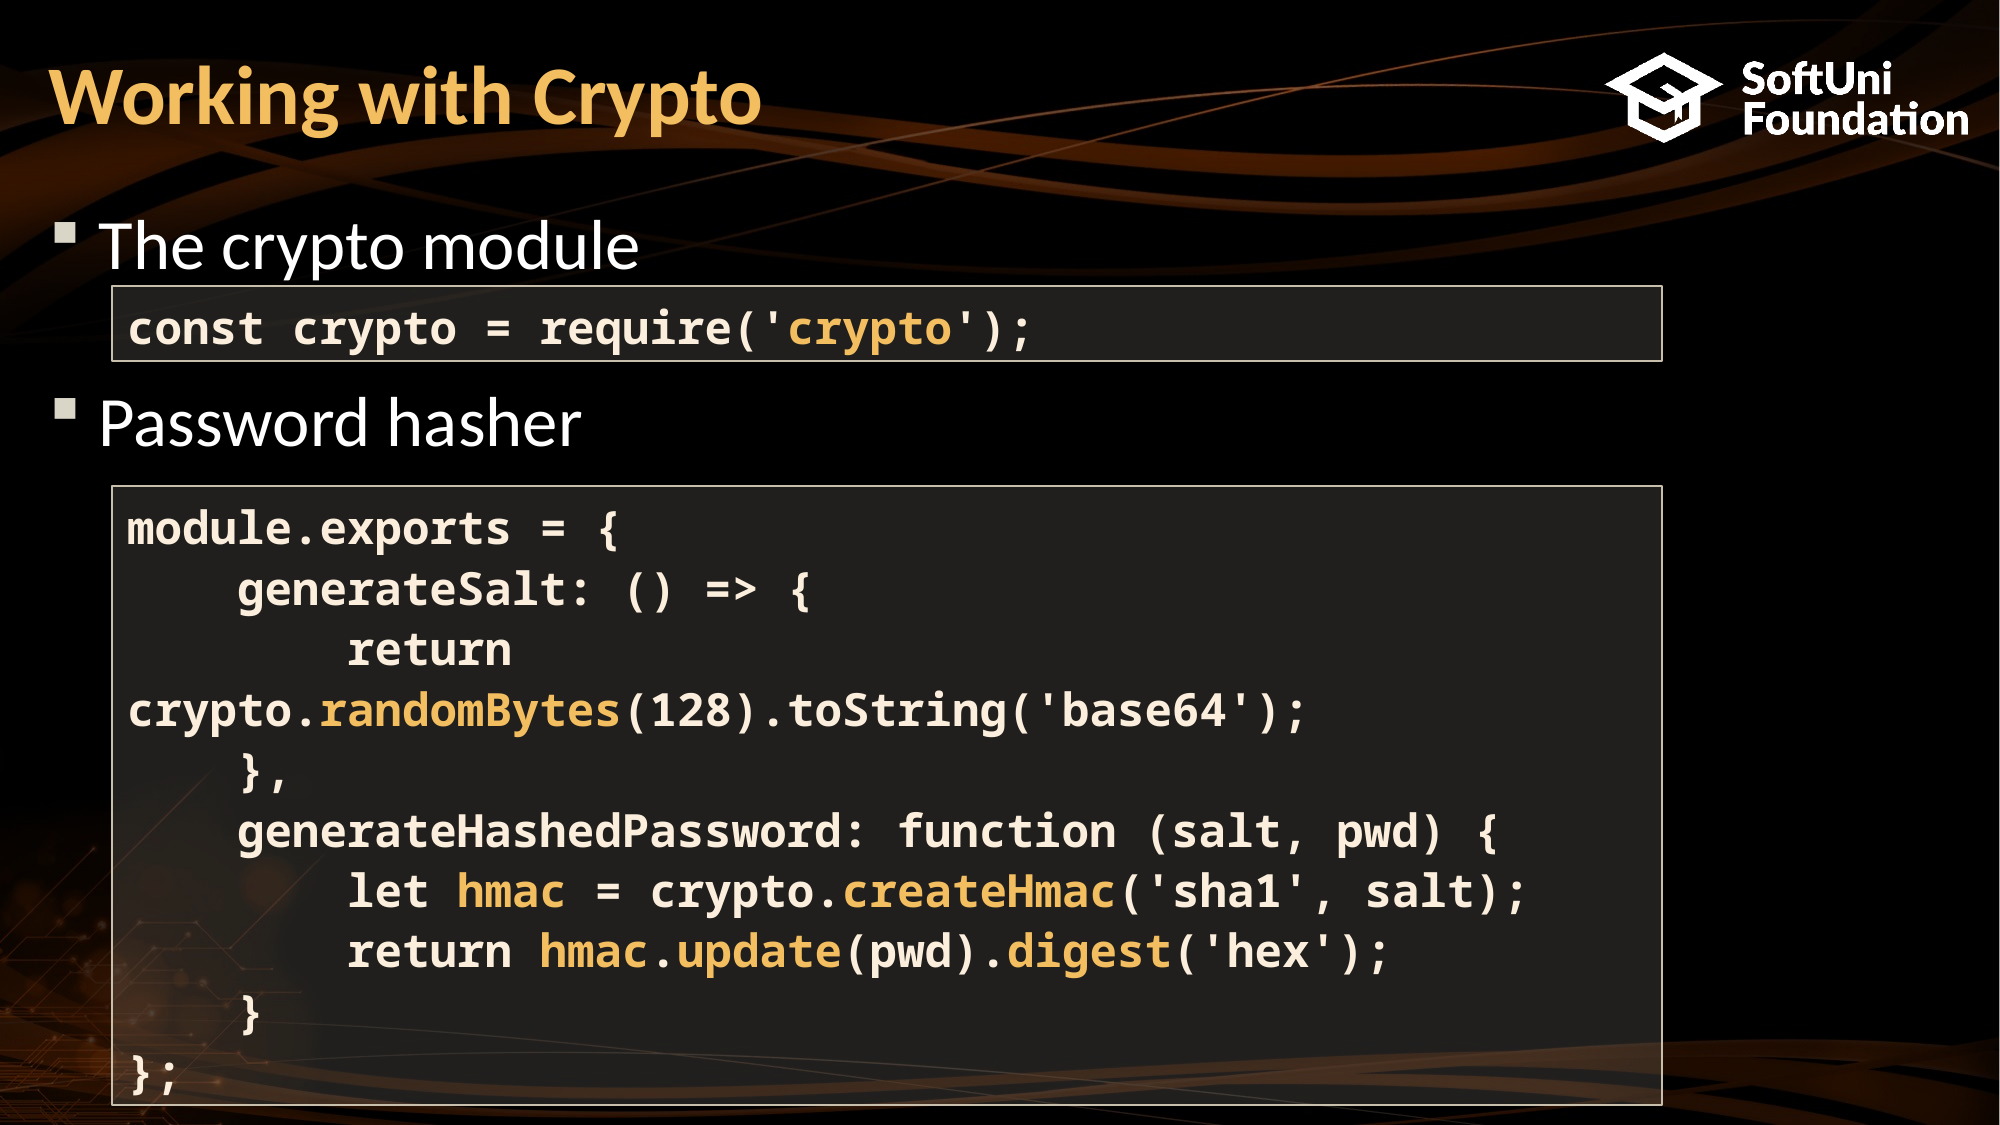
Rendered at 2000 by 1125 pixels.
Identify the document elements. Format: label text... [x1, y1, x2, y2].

list The crypto module Password hasher [31, 188, 1968, 1103]
text_box const crypto = require('crypto'); [112, 286, 1663, 362]
title Working with Crypto [30, 6, 1602, 189]
picture [0, 0, 2000, 1125]
text_box module.exports = { generateSalt: () => { return crypto.randomBytes(128).toString('base64'); }, generateHashedPassword: function (salt, pwd) { let hmac = crypto.createHmac('sha1', salt); return hmac.update(pwd).digest('hex'); } }; [112, 485, 1663, 1106]
